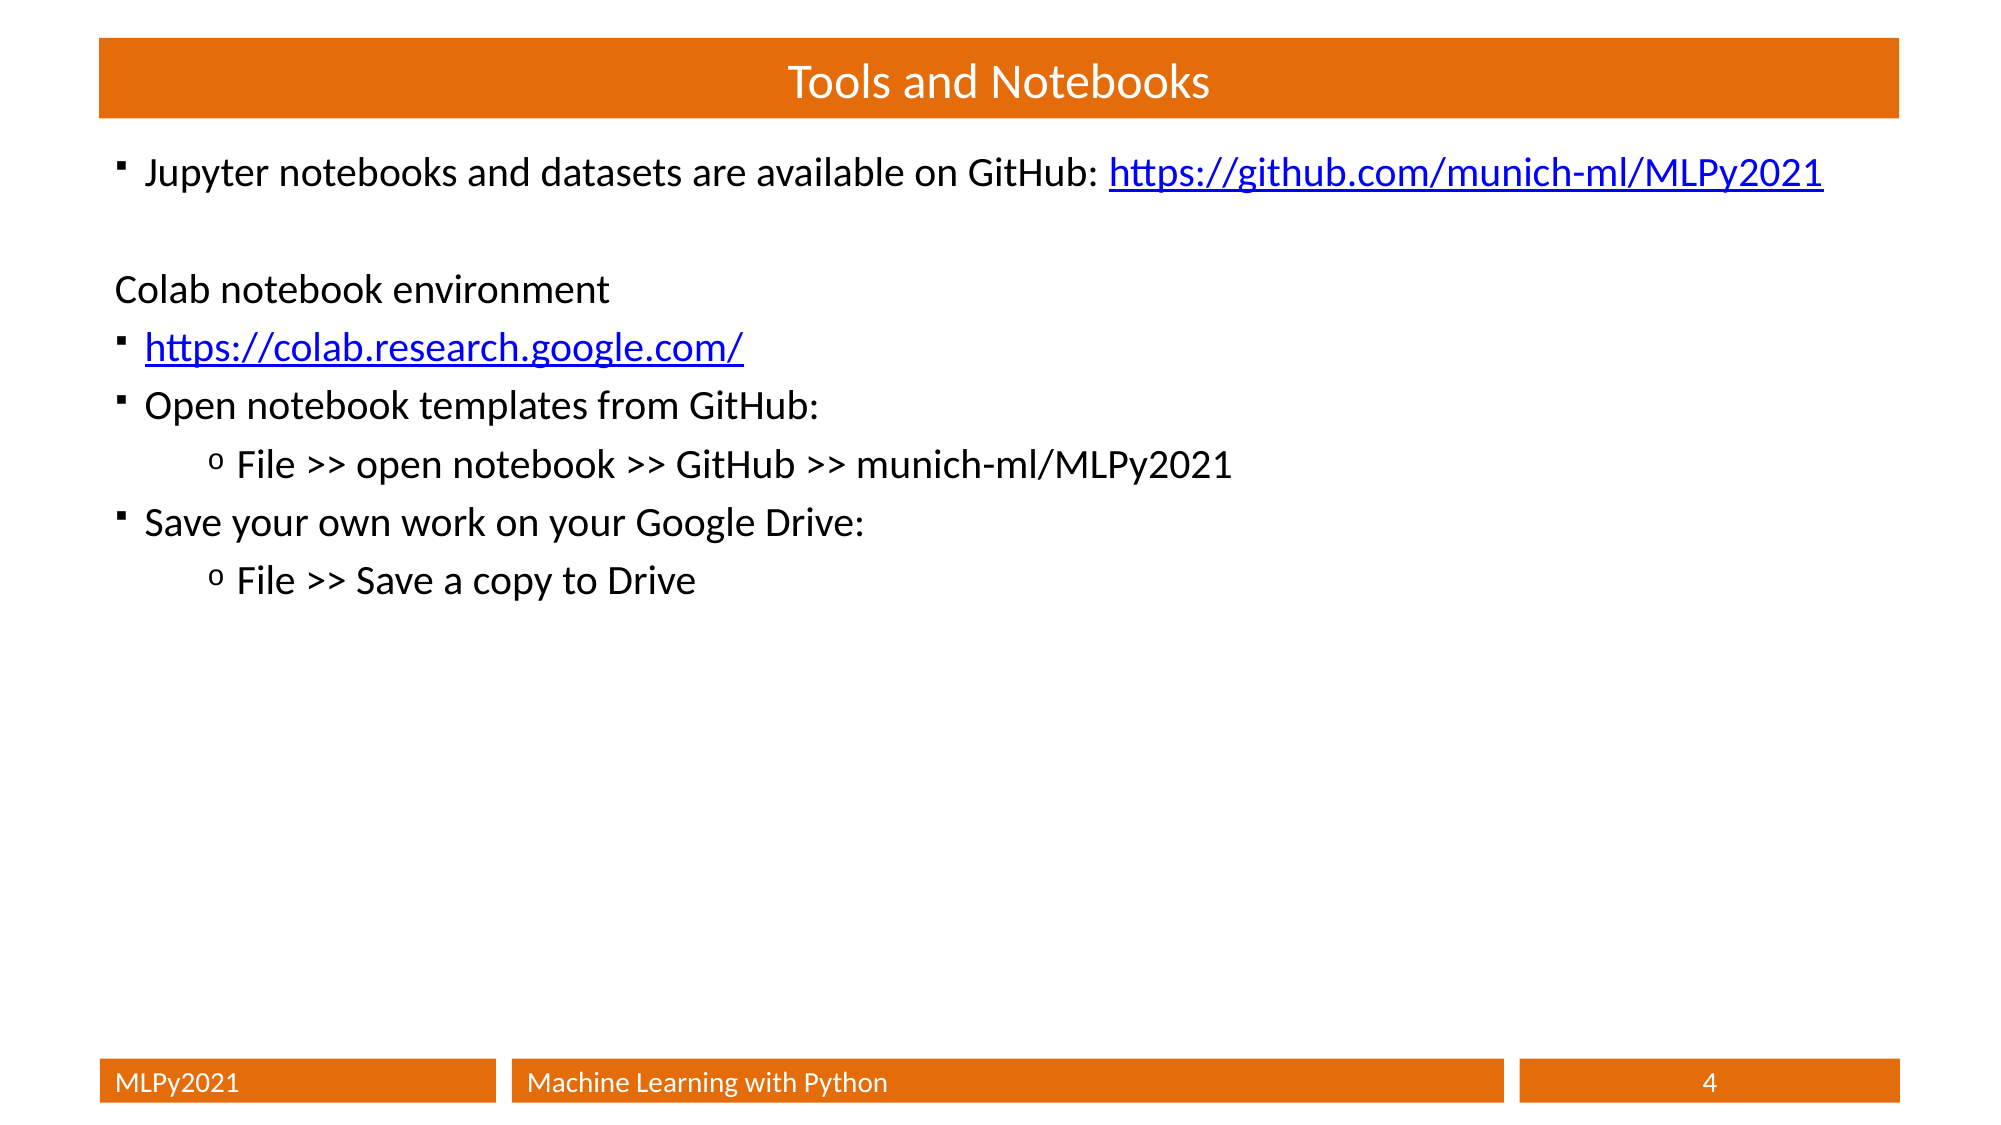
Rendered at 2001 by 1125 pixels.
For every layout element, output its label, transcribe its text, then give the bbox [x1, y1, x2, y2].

slide_number MLPy2021 [99, 1058, 496, 1103]
slide_number 4 [1519, 1058, 1900, 1103]
title Tools and Notebooks [99, 37, 1900, 119]
list Jupyter notebooks and datasets are available on GitHub: https://github.com/munich-ml/MLPy2021 Colab notebook environment https://colab.research.google.com/ Open notebook templates from GitHub: File >> open notebook >> GitHub >> munich-ml/MLPy2021 Save your own work on your Google Drive: File >> Save a copy to Drive [99, 137, 1900, 1047]
footer Machine Learning with Python [511, 1058, 1504, 1103]
